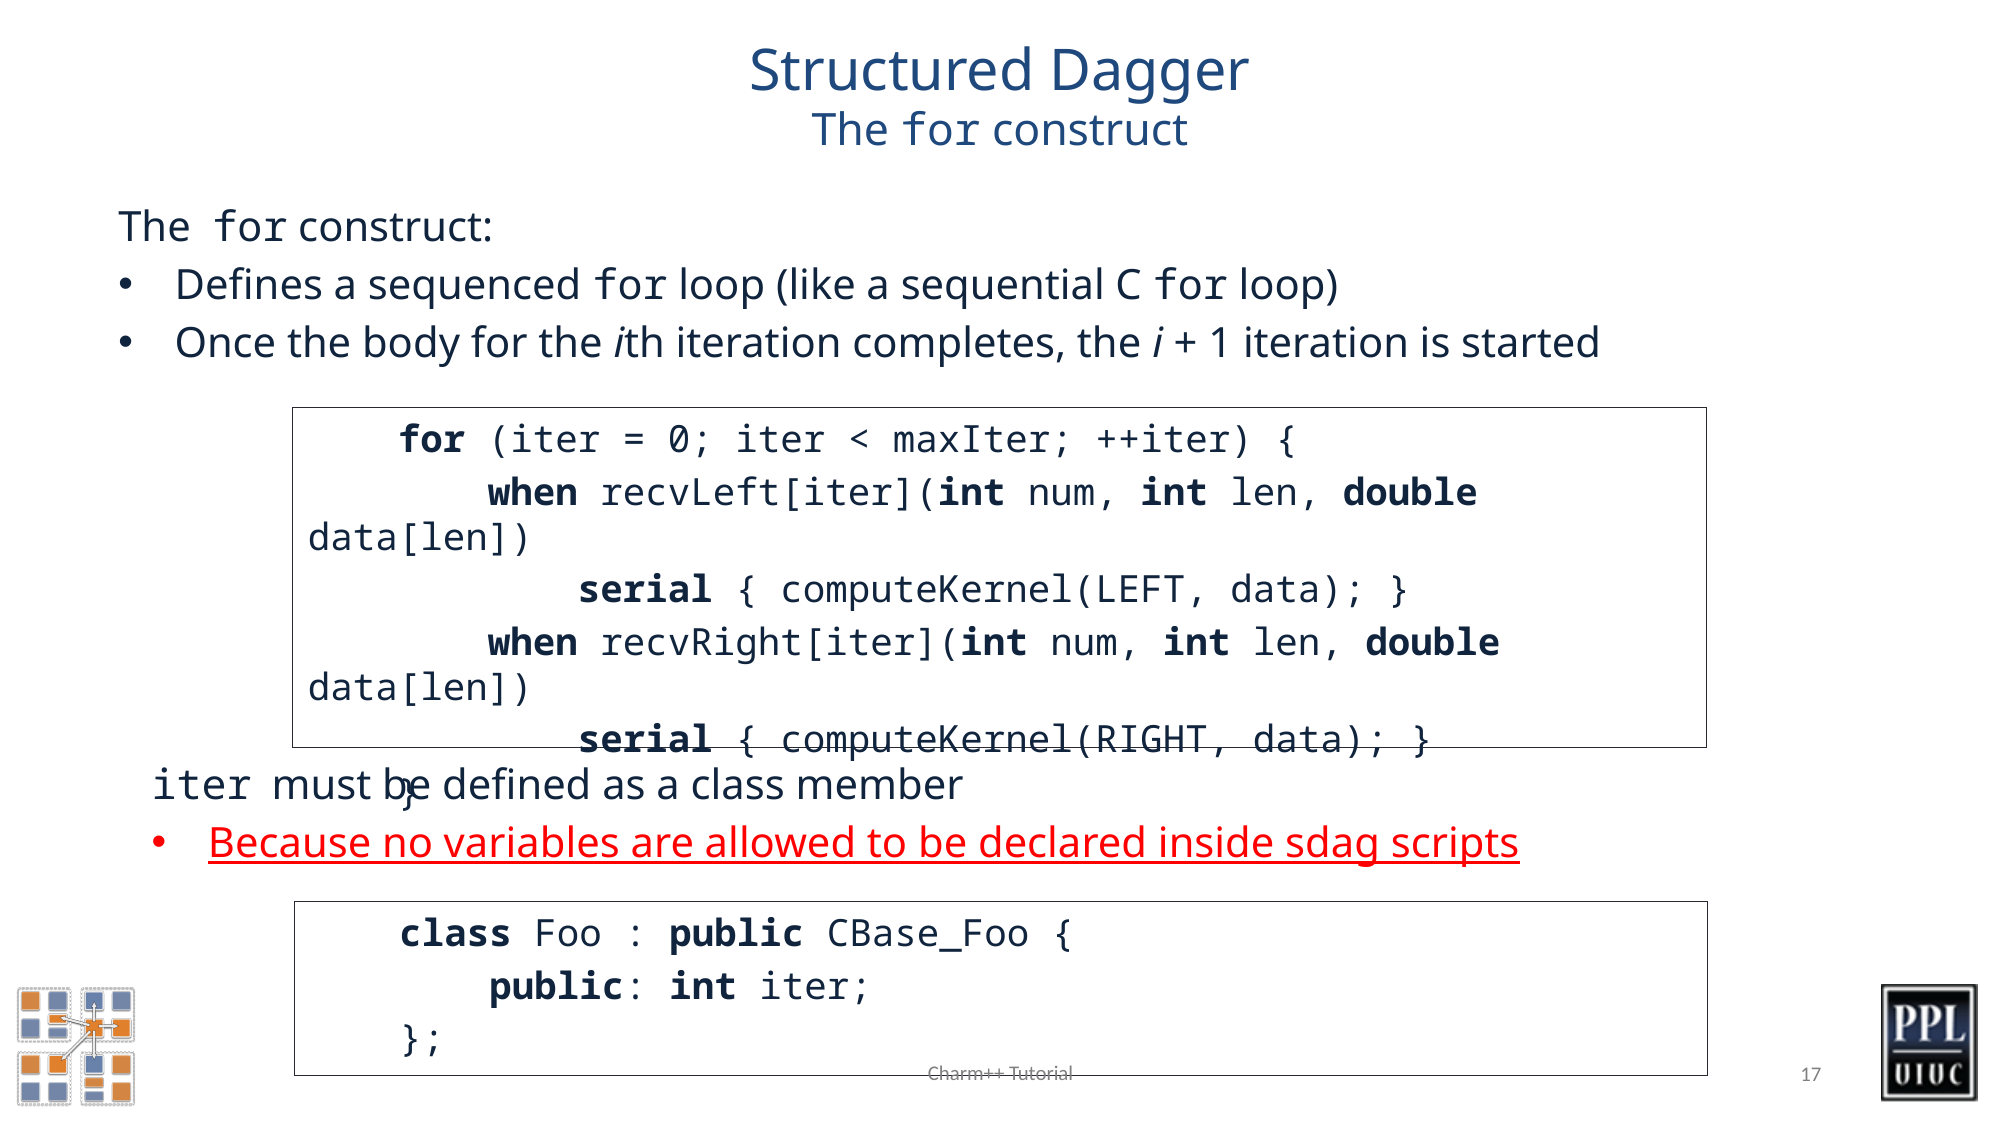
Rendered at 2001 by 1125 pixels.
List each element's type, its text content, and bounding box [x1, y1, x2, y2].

picture [1881, 984, 1978, 1107]
footer Charm++ Tutorial [615, 1042, 1387, 1103]
text_box class Foo : public CBase_Foo { public: int iter; }; [294, 901, 1708, 1076]
text_box iter must be defined as a class member Because no variables are allowed to be declared inside sdag scripts [136, 750, 1934, 888]
picture [12, 982, 140, 1110]
text_box for (iter = 0; iter < maxIter; ++iter) { when recvLeft[iter](int num, int len, double data[len]) serial { computeKernel(LEFT, data); } when recvRight[iter](int num, int len, double data[len]) serial { computeKernel(RIGHT, data); } } [292, 407, 1707, 748]
title Structured Dagger The for construct [66, 24, 1934, 163]
list The for construct: Defines a sequenced for loop (like a sequential C for loop) Once the body for the ith iteration completes, the i + 1 iteration is started [103, 191, 1900, 377]
slide_number 17 [1625, 1042, 1837, 1103]
